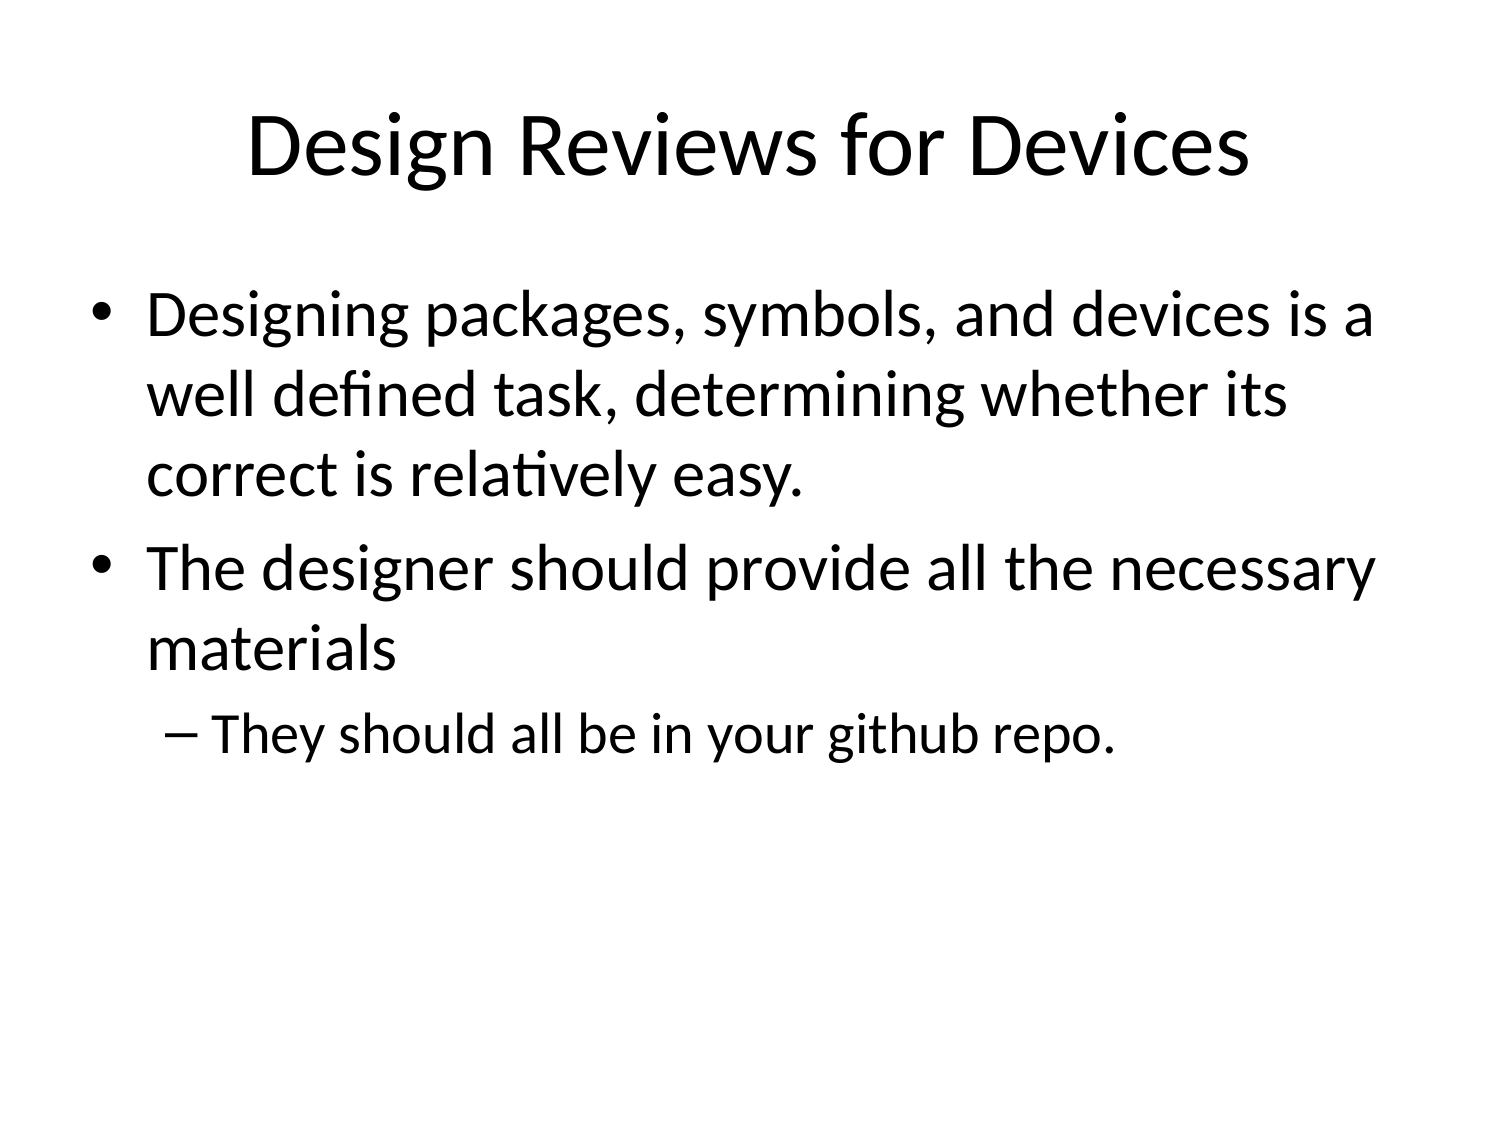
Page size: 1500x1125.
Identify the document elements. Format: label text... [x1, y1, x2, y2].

list Designing packages, symbols, and devices is a well defined task, determining whether its correct is relatively easy. The designer should provide all the necessary materials They should all be in your github repo. [75, 262, 1425, 1005]
title Design Reviews for Devices [75, 45, 1425, 233]
